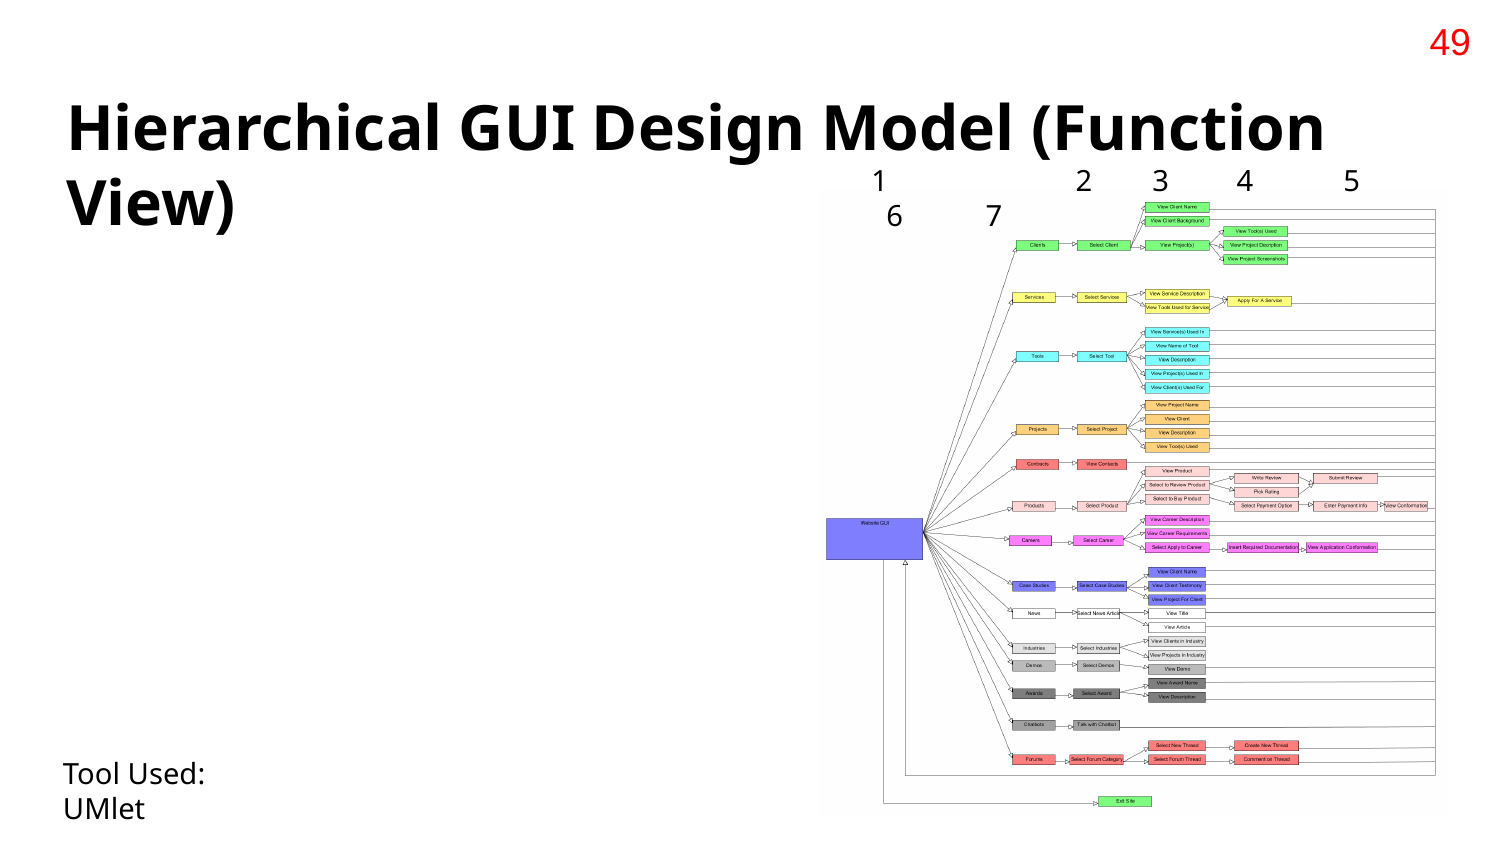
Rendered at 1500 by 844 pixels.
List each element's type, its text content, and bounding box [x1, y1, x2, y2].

slide_number 49 [1396, 8, 1487, 73]
title Hierarchical GUI Design Model (Function View) [51, 72, 1449, 176]
picture [818, 188, 1450, 818]
text_box 1 2 3 4 5 6 7 [856, 147, 1444, 187]
text_box Tool Used: UMlet [47, 740, 229, 785]
